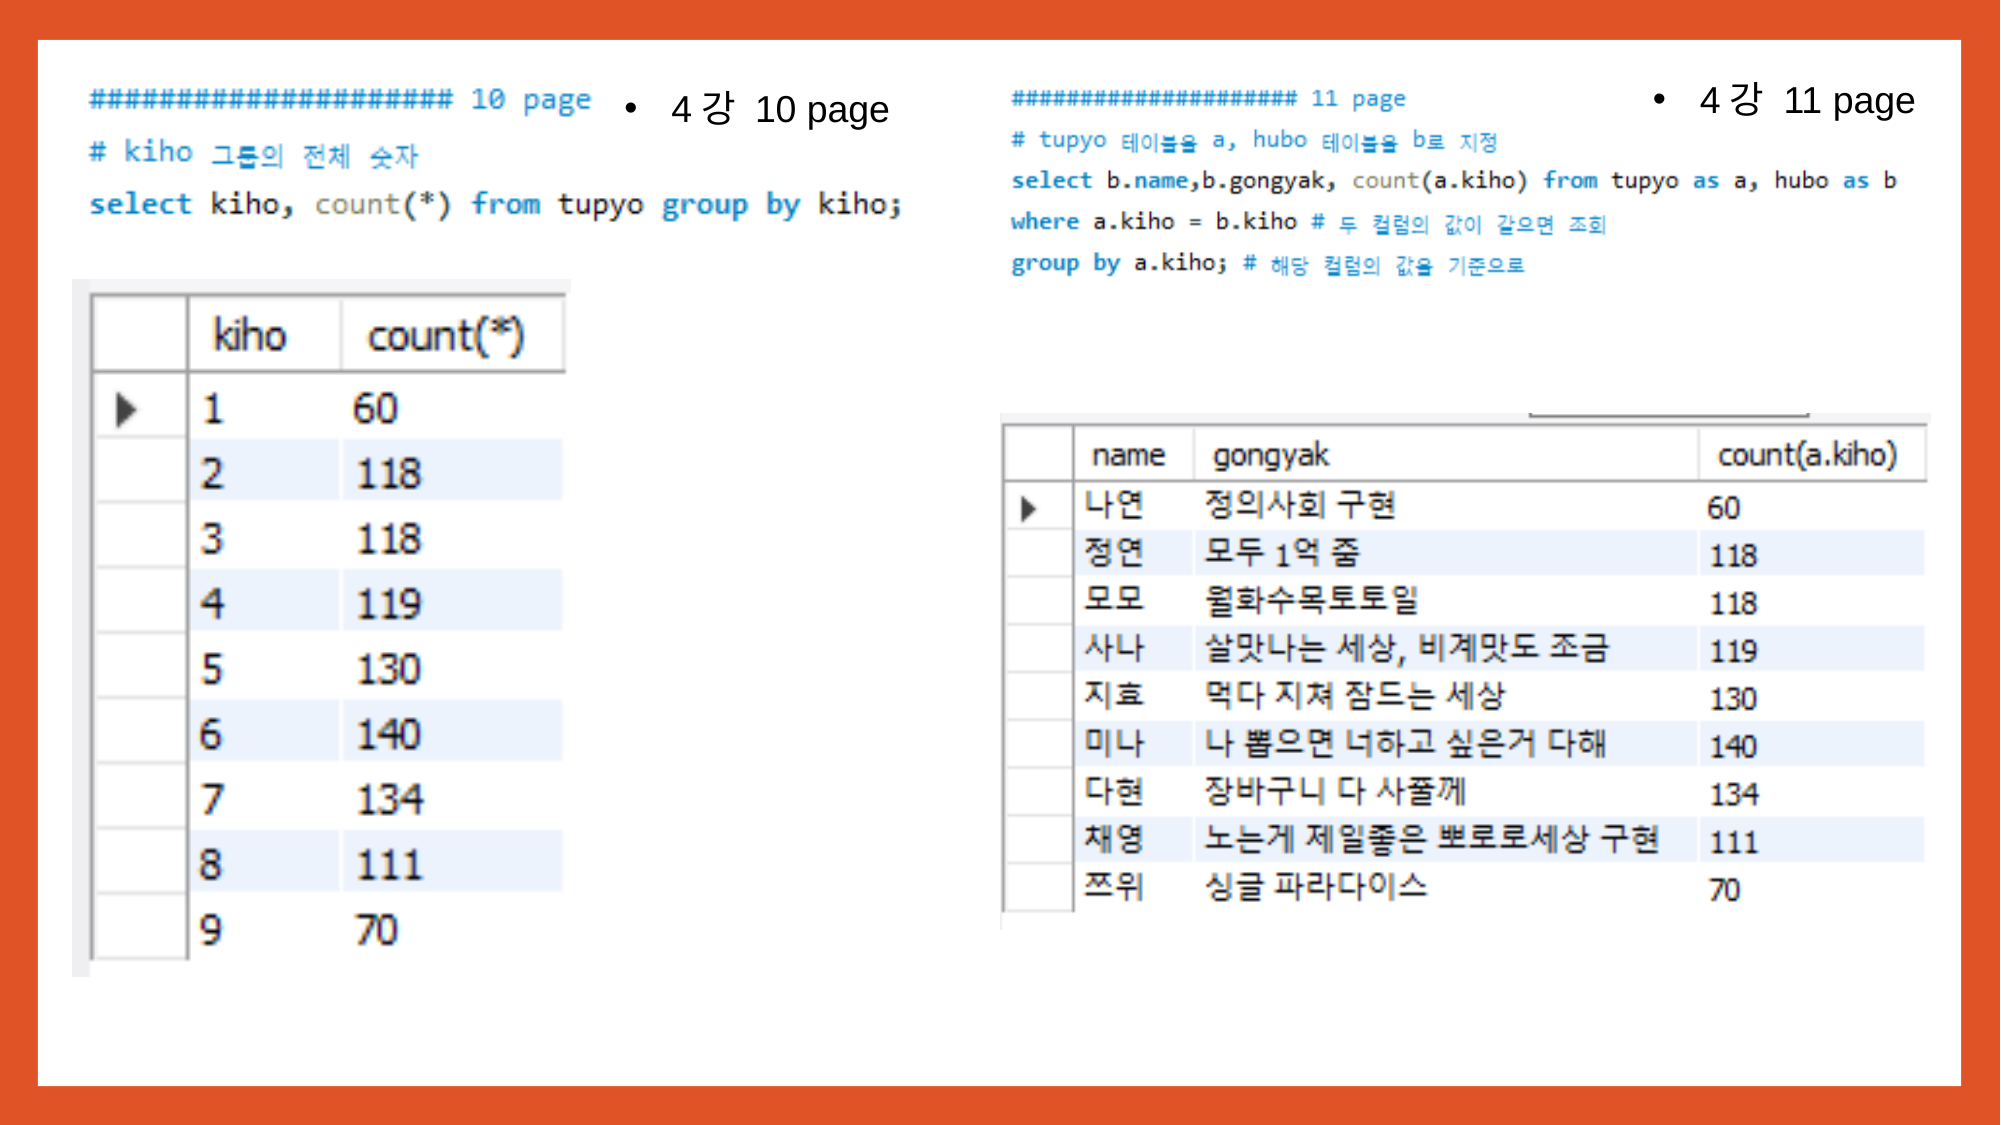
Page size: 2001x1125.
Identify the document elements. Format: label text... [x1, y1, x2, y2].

picture [1000, 413, 1931, 930]
picture [1000, 77, 1915, 292]
text_box 4강 11 page [1638, 68, 1939, 129]
picture [72, 77, 925, 242]
picture [72, 278, 571, 977]
